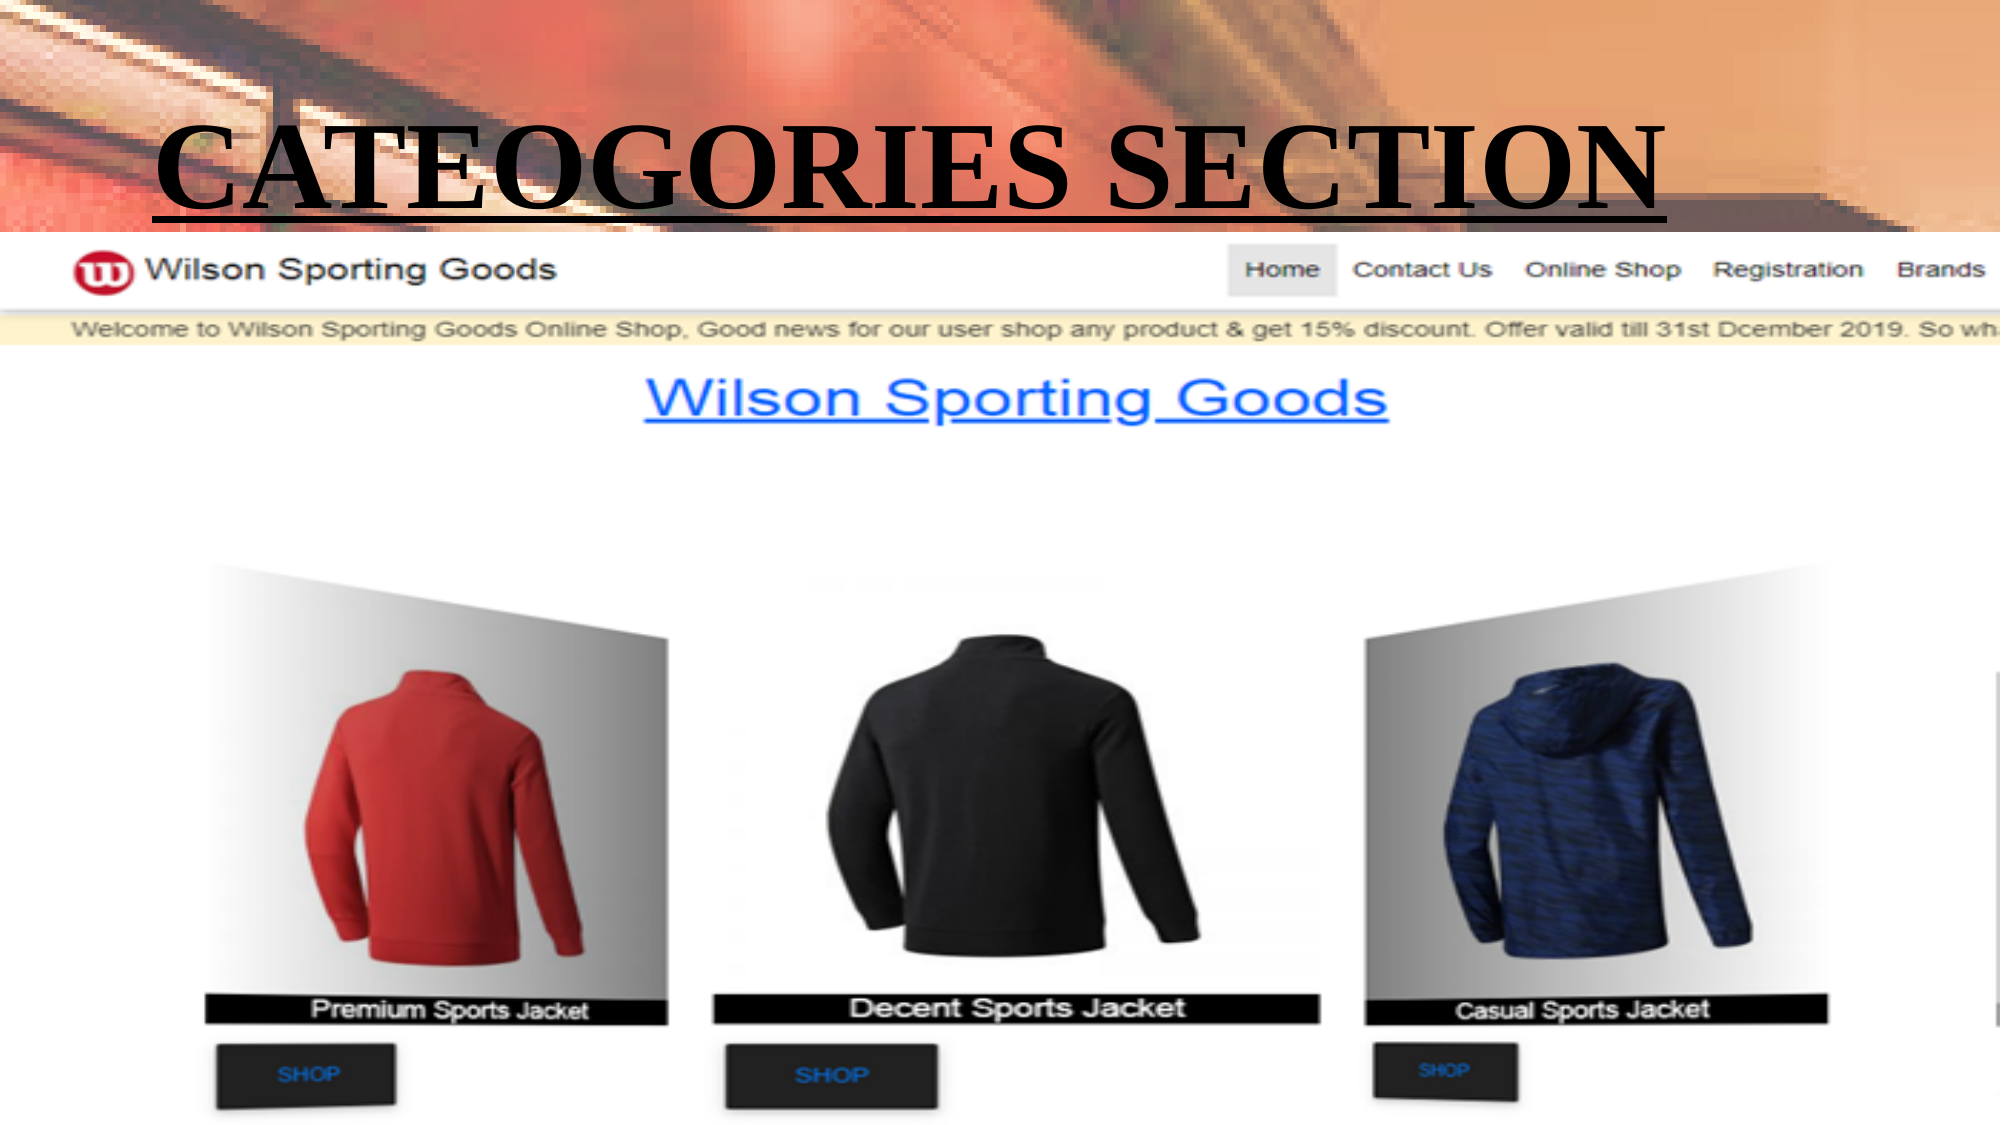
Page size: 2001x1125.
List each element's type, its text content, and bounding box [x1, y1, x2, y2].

title CATEOGORIES SECTION [137, 59, 1863, 232]
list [0, 232, 2000, 1125]
